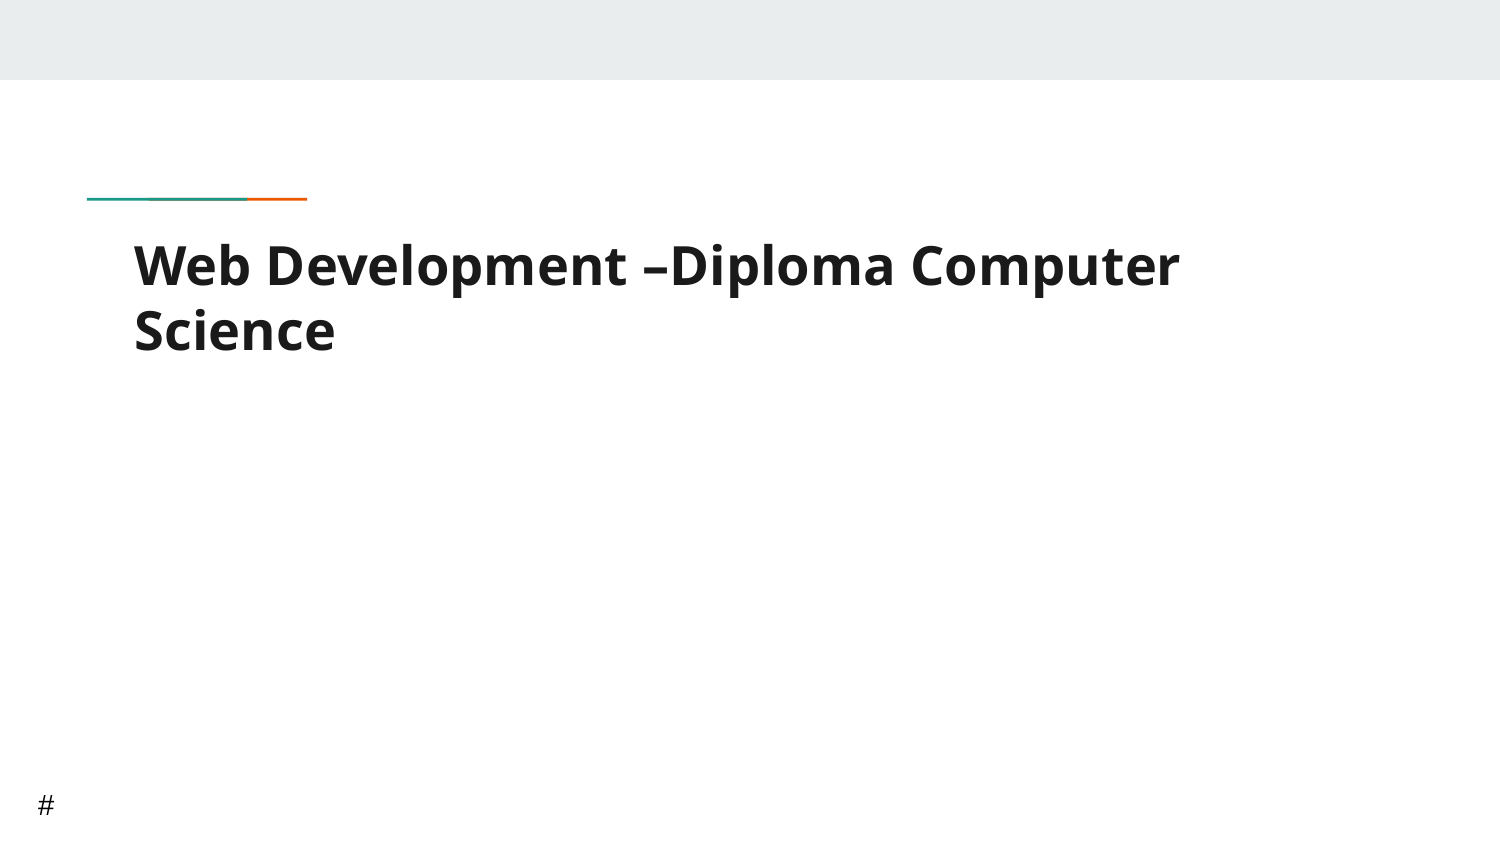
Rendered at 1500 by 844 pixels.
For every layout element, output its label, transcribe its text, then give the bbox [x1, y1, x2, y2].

title Web Development –Diploma Computer Science [119, 216, 1381, 305]
